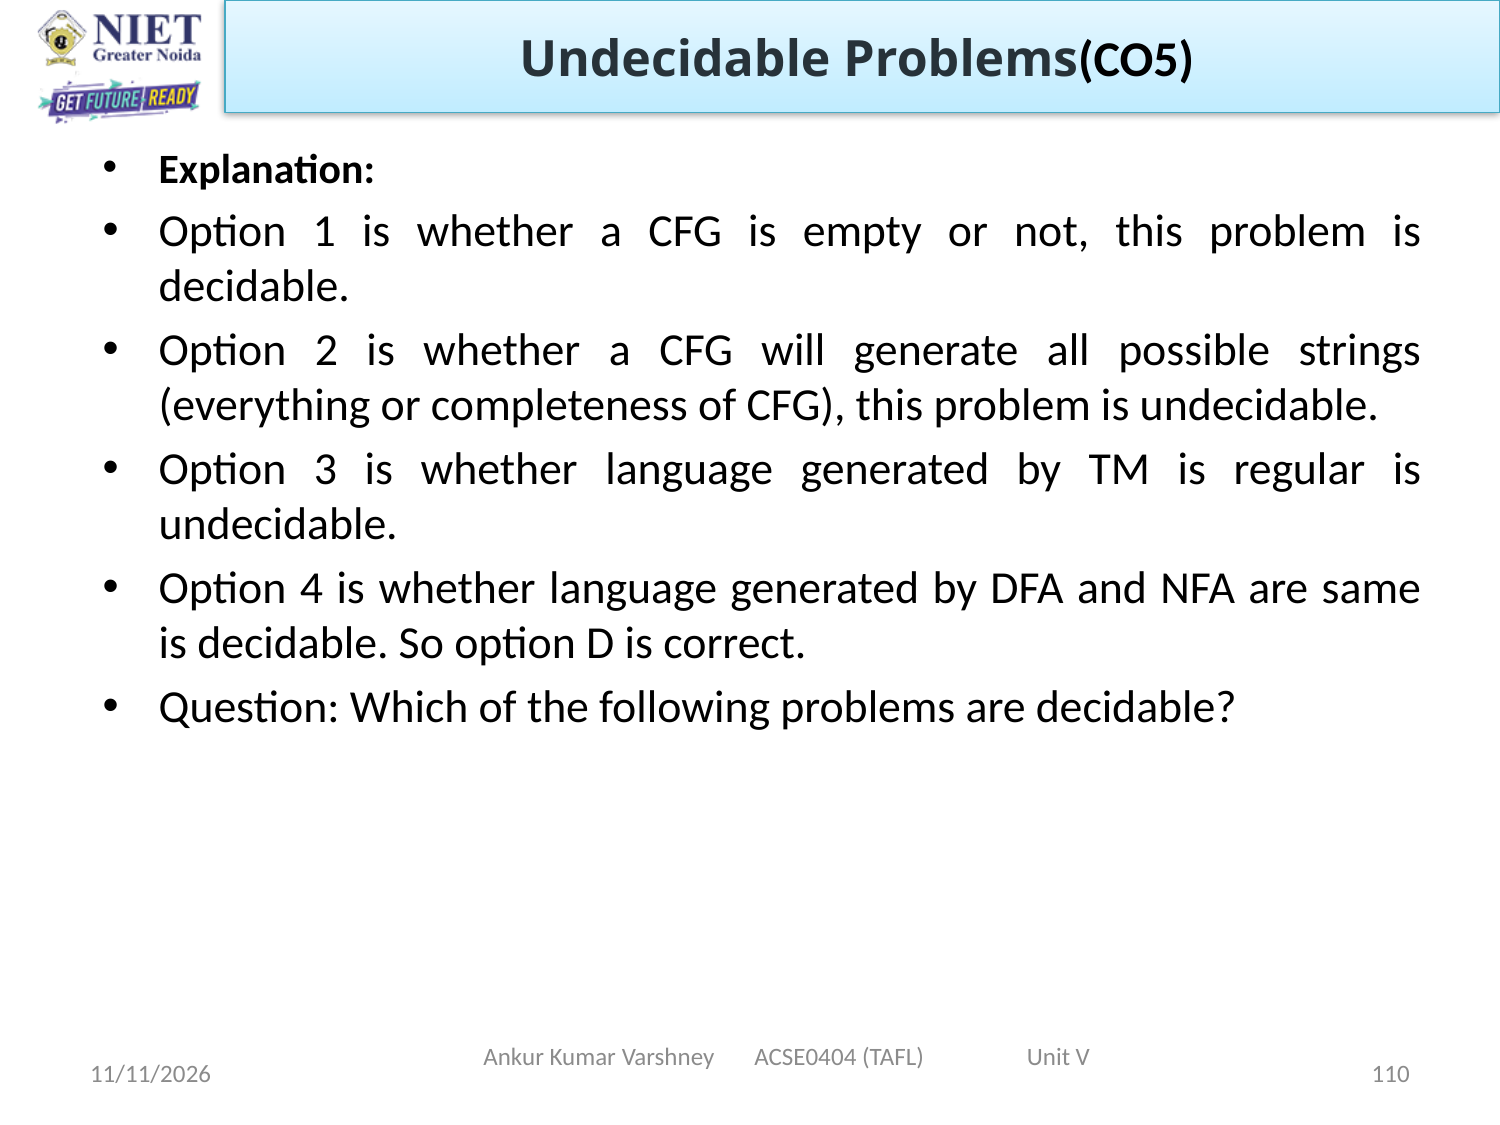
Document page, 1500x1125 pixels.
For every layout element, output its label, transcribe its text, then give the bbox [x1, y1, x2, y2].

slide_number 110 [1074, 1042, 1425, 1103]
picture [0, 0, 238, 135]
text_box Undecidable Problems(CO5) [238, 0, 1500, 113]
list Explanation: Option 1 is whether a CFG is empty or not, this problem is decidable. Option 2 is whether a CFG will generate all possible strings (everything or completeness of CFG), this problem is undecidable. Option 3 is whether language generated by TM is regular is undecidable. Option 4 is whether language generated by DFA and NFA are same is decidable. So option D is correct. Question: Which of the following problems are decidable? [87, 134, 1438, 930]
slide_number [75, 1042, 425, 1103]
footer Ankur Kumar Varshney ACSE0404 (TAFL) Unit V [375, 1025, 1200, 1085]
